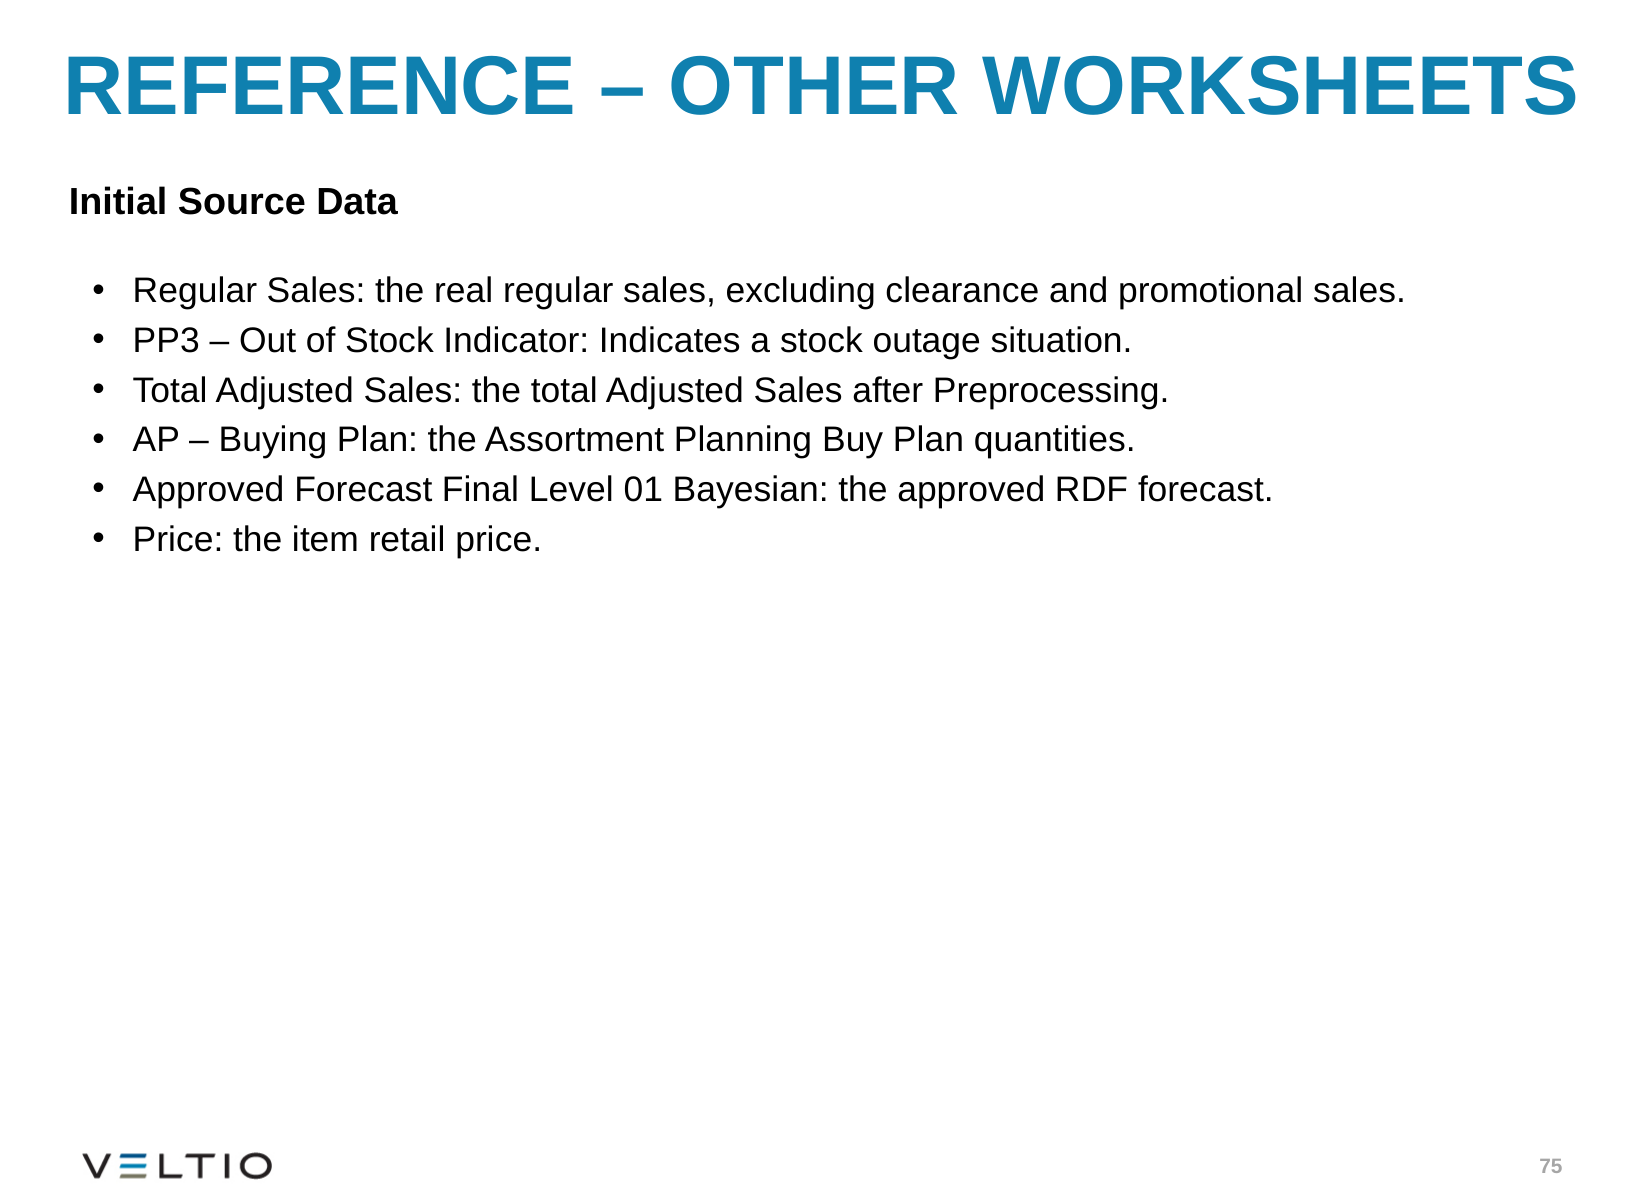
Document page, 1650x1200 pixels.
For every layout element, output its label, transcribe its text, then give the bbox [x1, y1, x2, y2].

list Initial Source Data [53, 169, 1614, 229]
list Regular Sales: the real regular sales, excluding clearance and promotional sales. PP3 – Out of Stock Indicator: Indicates a stock outage situation. Total Adjusted Sales: the total Adjusted Sales after Preprocessing. AP – Buying Plan: the Assortment Planning Buy Plan quantities. Approved Forecast Final Level 01 Bayesian: the approved RDF forecast. Price: the item retail price. [77, 259, 1590, 1128]
picture [66, 1135, 287, 1200]
title Reference – other worksheets [48, 23, 1614, 139]
